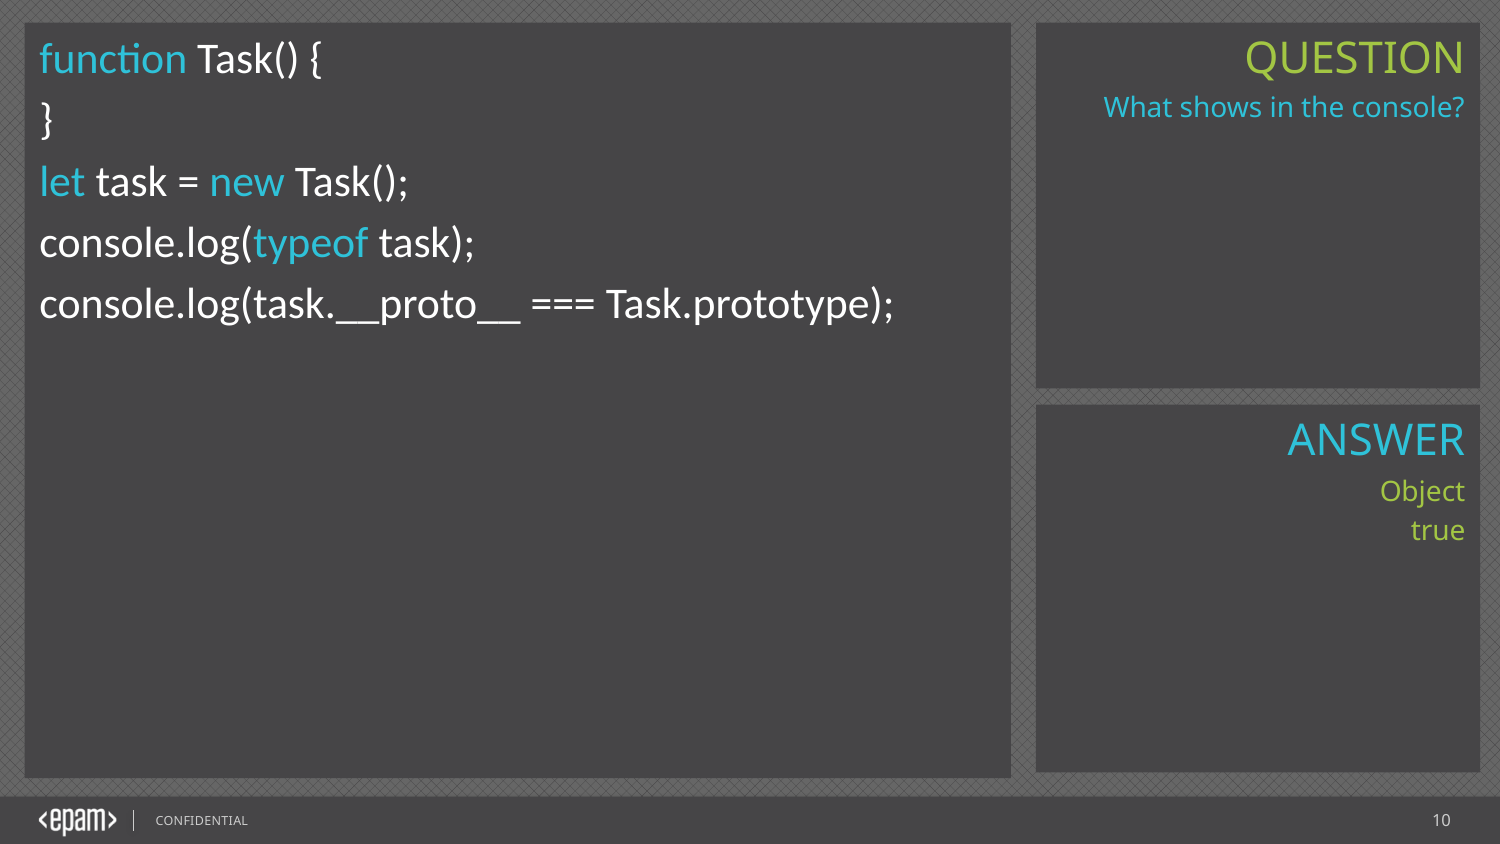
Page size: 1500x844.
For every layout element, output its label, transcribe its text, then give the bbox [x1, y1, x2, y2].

picture [38, 808, 117, 837]
list function Task() { } let task = new Task(); console.log(typeof task); console.log(task.__proto__ === Task.prototype); [24, 22, 1011, 779]
list Object true [1035, 465, 1481, 773]
list What shows in the console? [1035, 81, 1481, 389]
